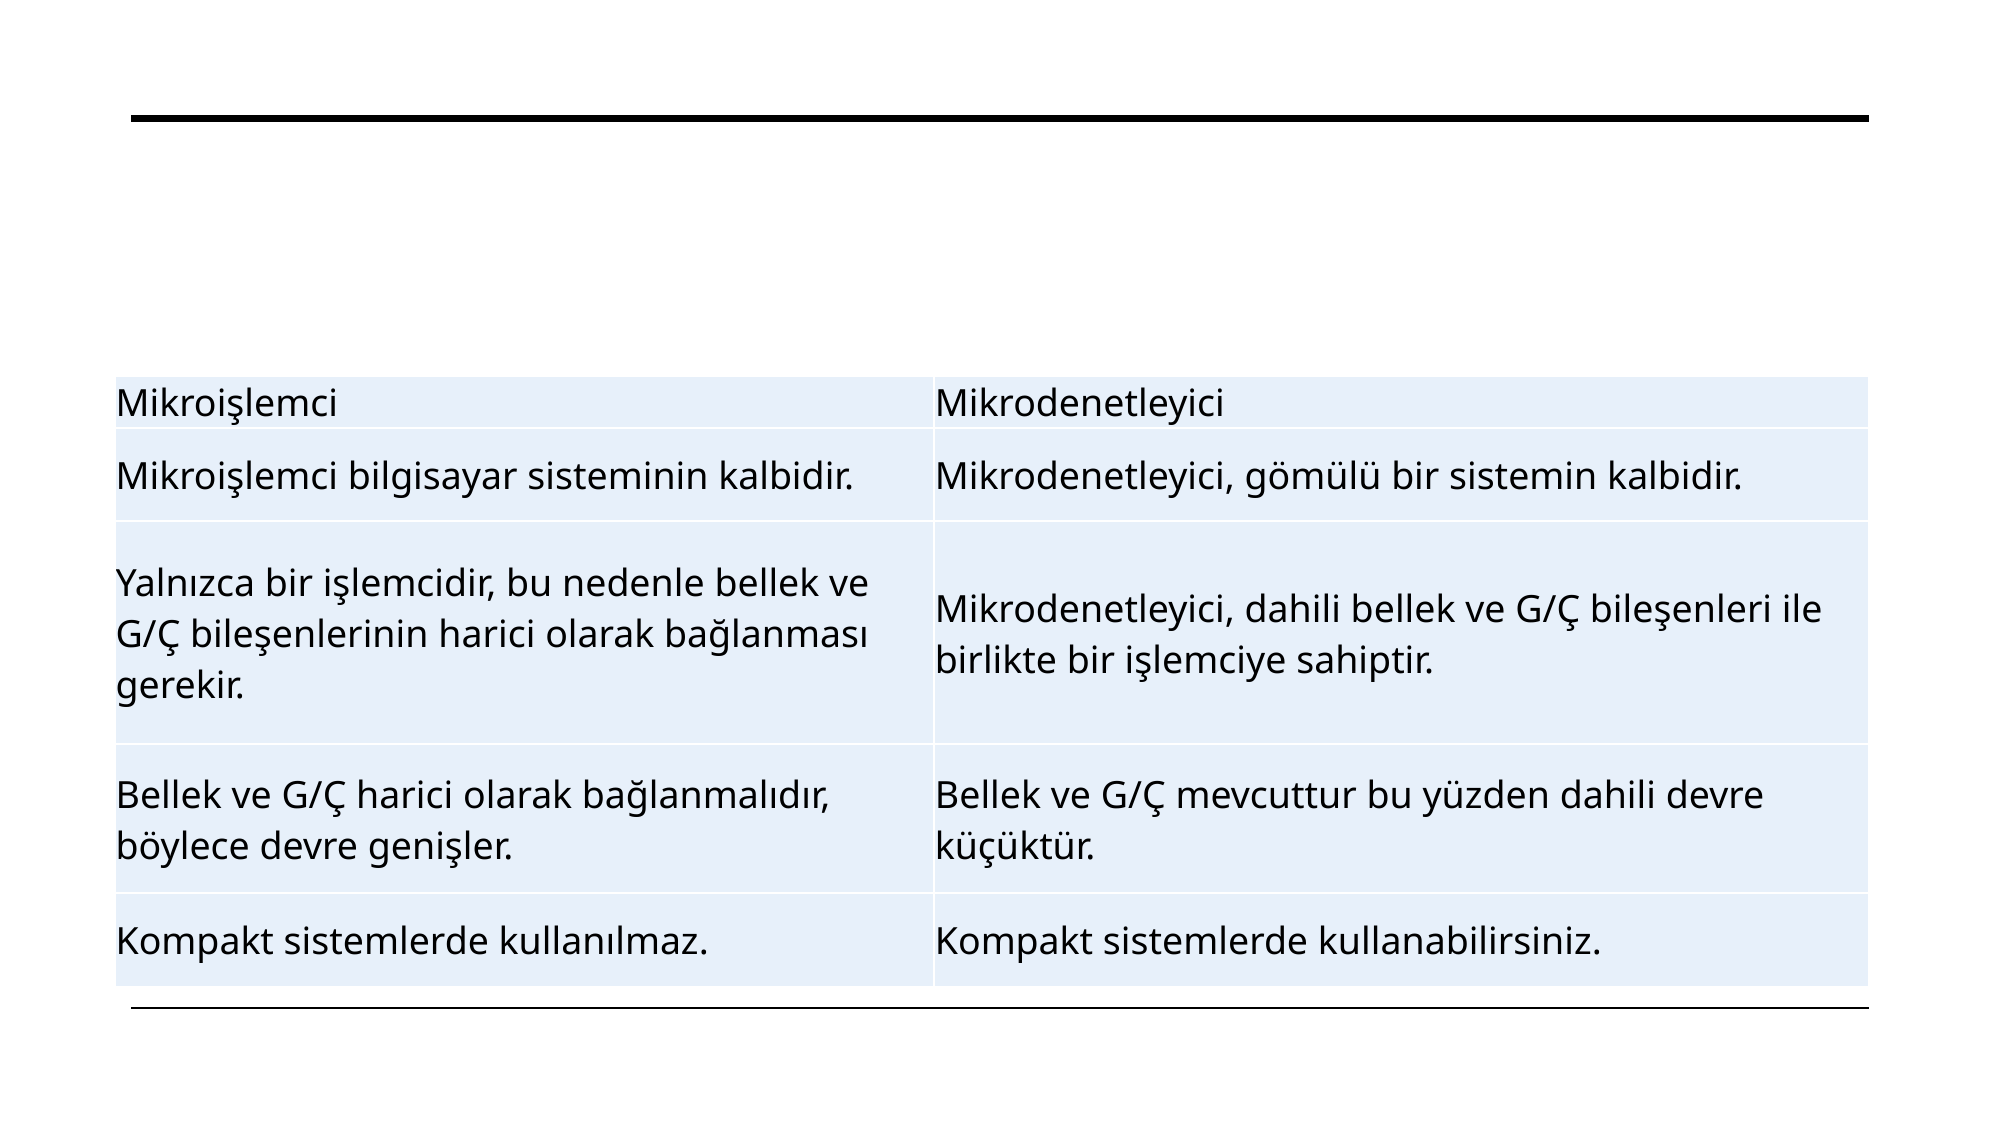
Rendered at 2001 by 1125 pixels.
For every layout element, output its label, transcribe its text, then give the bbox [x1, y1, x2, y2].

table_cell Mikrodenetleyici, gömülü bir sistemin kalbidir. [935, 429, 1868, 520]
table_cell Bellek ve G/Ç harici olarak bağlanmalıdır, böylece devre genişler. [116, 745, 933, 892]
table_cell Bellek ve G/Ç mevcuttur bu yüzden dahili devre küçüktür. [935, 745, 1868, 892]
table_cell Kompakt sistemlerde kullanılmaz. [116, 894, 933, 986]
table_cell Yalnızca bir işlemcidir, bu nedenle bellek ve G/Ç bileşenlerinin harici olarak bağlanması gerekir. [116, 522, 933, 743]
table_cell Mikrodenetleyici, dahili bellek ve G/Ç bileşenleri ile birlikte bir işlemciye sahiptir. [935, 522, 1868, 743]
table_cell Kompakt sistemlerde kullanabilirsiniz. [935, 894, 1868, 986]
table_header Mikroişlemci [116, 377, 933, 427]
table_cell Mikroişlemci bilgisayar sisteminin kalbidir. [116, 429, 933, 520]
table_header Mikrodenetleyici [935, 377, 1868, 427]
